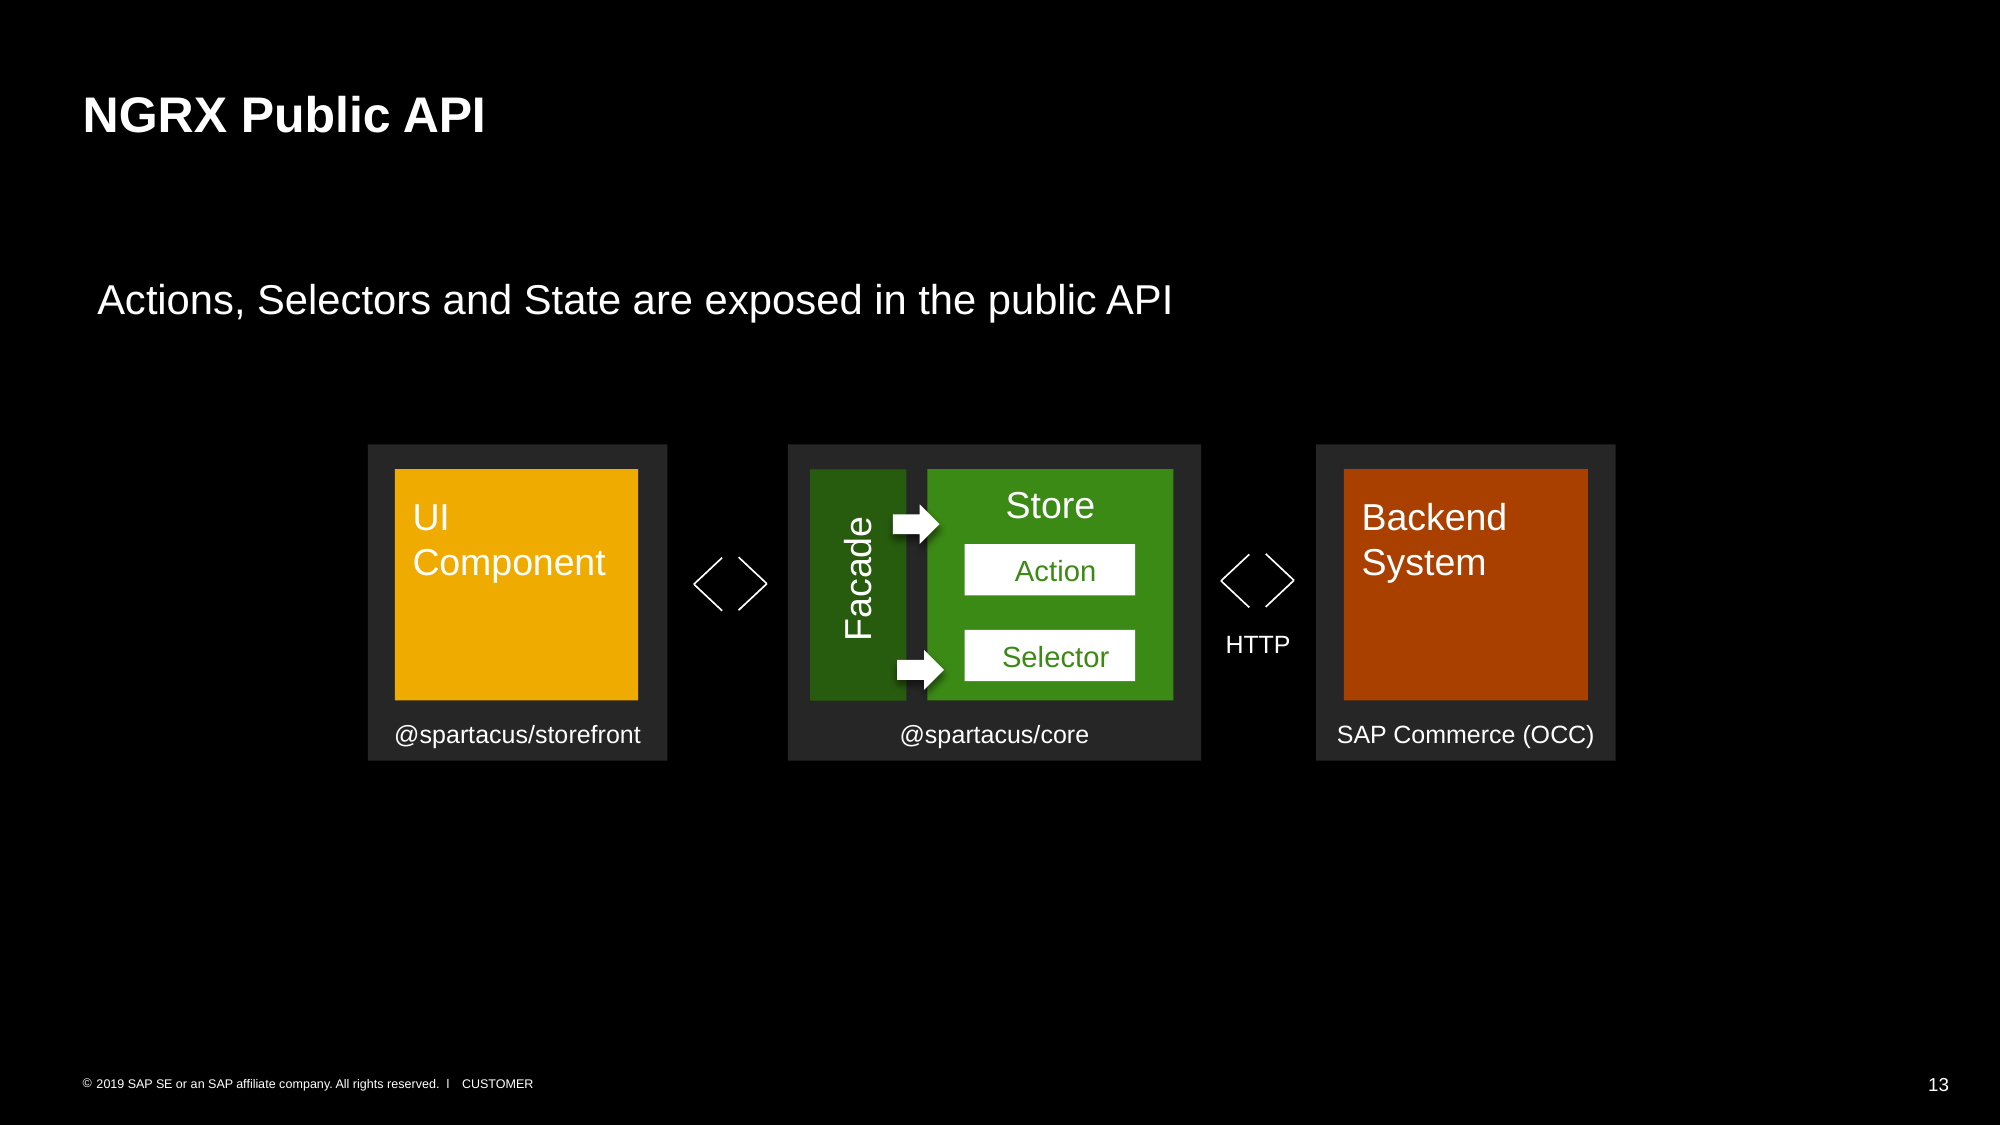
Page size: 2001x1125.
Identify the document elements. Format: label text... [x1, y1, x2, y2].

text_box Actions, Selectors and State are exposed in the public API [82, 265, 1918, 1040]
title NGRX Public API [82, 82, 1918, 144]
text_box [693, 556, 768, 612]
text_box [1209, 553, 1307, 667]
